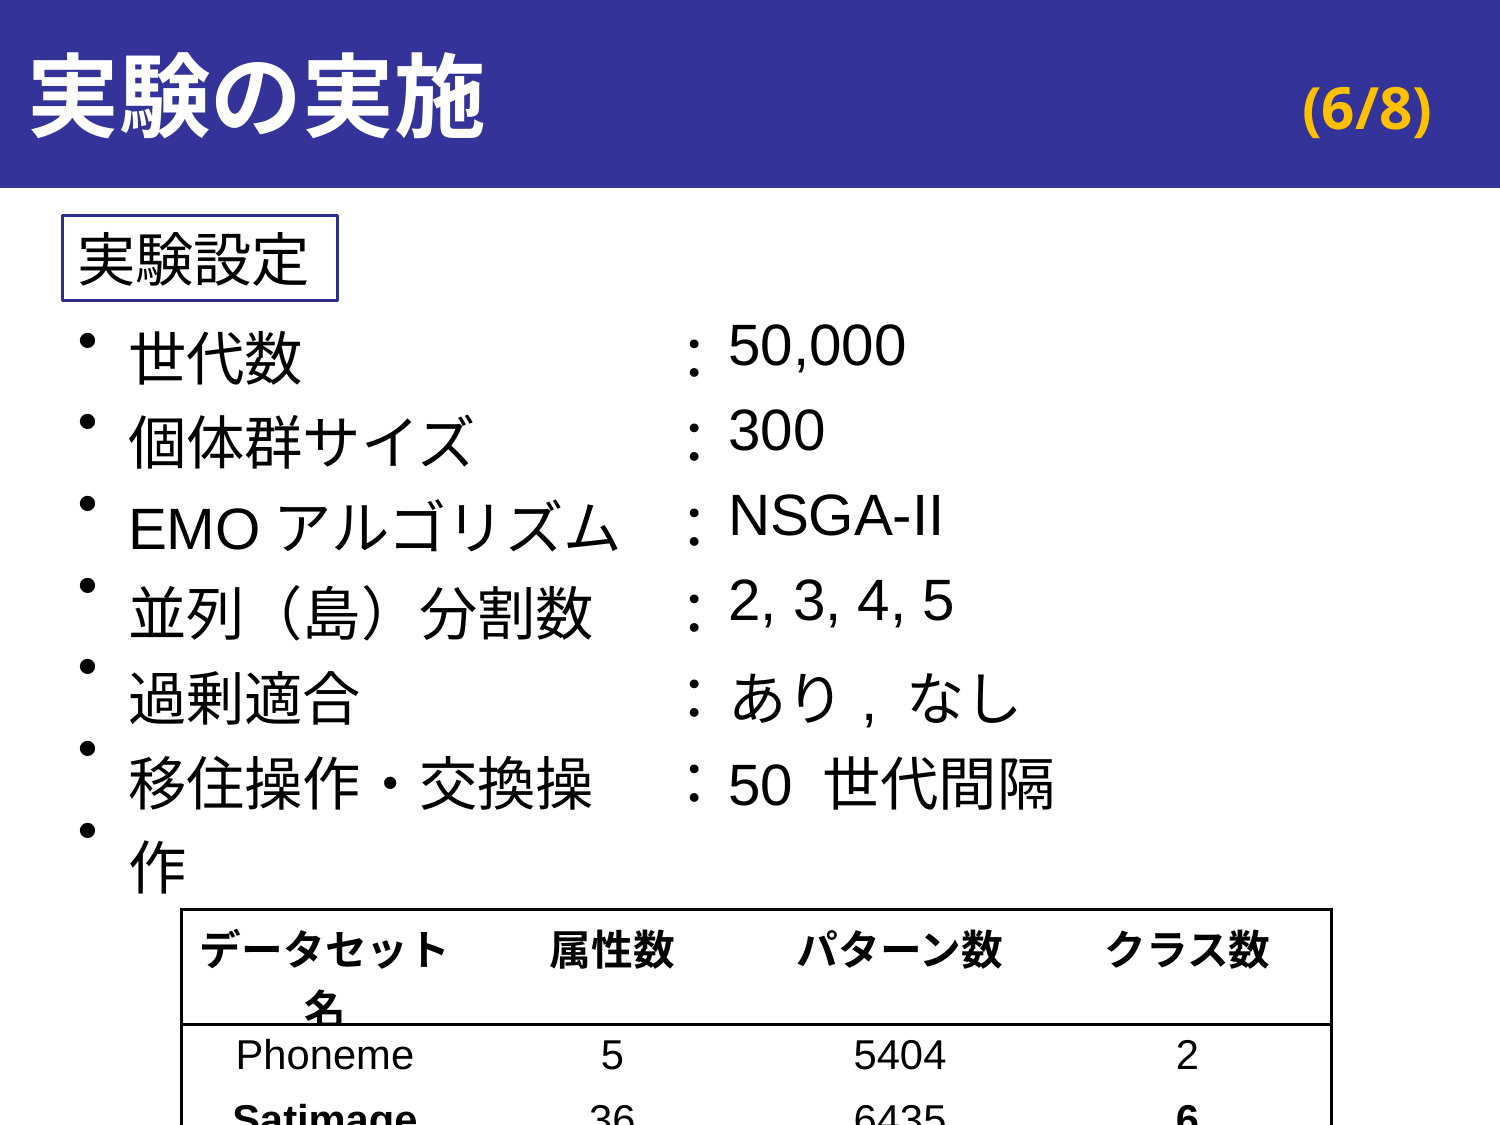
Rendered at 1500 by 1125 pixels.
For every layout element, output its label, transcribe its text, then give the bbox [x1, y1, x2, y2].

table_header 属性数 [469, 911, 756, 1023]
table_cell あり, なし [713, 645, 1462, 730]
text_box 使用するデータセット：satimage, phoneme 個体群サイズ：300 世代数：50,000 EMOアルゴリズム：NSGA-II 並列分割数：2, 3, 4, 5 過剰適合 あり, なし 3 x 10-fold Cross-Validation [63, 304, 1438, 1088]
table_cell 6 [1044, 1090, 1330, 1125]
table_header クラス数 [1044, 911, 1330, 1023]
table_cell ： [651, 645, 713, 730]
table_header データセット名 [183, 911, 469, 1023]
table_header 世代数 [113, 305, 651, 390]
table_cell ： [651, 730, 713, 885]
table_cell 36 [469, 1090, 756, 1125]
table_cell 2, 3, 4, 5 [713, 560, 1462, 645]
table_cell 過剰適合 [113, 645, 651, 730]
table_cell 移住操作・交換操作 [113, 730, 651, 885]
table_cell 個体群サイズ [113, 390, 651, 475]
table_cell NSGA-II [713, 475, 1462, 560]
table_cell 5 [469, 1026, 756, 1090]
table_cell ： [651, 560, 713, 645]
table_header 50,000 [713, 305, 1462, 390]
table_cell Satimage [183, 1090, 469, 1125]
table_cell 5404 [756, 1026, 1044, 1090]
table_cell ： [651, 475, 713, 560]
table_cell 6435 [756, 1090, 1044, 1125]
text_box 実験設定 [62, 215, 338, 301]
title 実験の実施 [12, 0, 1500, 188]
table_header パターン数 [756, 911, 1044, 1023]
table_header ： [651, 305, 713, 390]
table_cell ： [651, 390, 713, 475]
table_cell EMOアルゴリズム [113, 475, 651, 560]
table_cell Phoneme [183, 1026, 469, 1090]
table_cell 50 世代間隔 [713, 730, 1462, 885]
table_cell 300 [713, 390, 1462, 475]
table_cell 2 [1044, 1026, 1330, 1090]
table_cell 並列（島）分割数 [113, 560, 651, 645]
